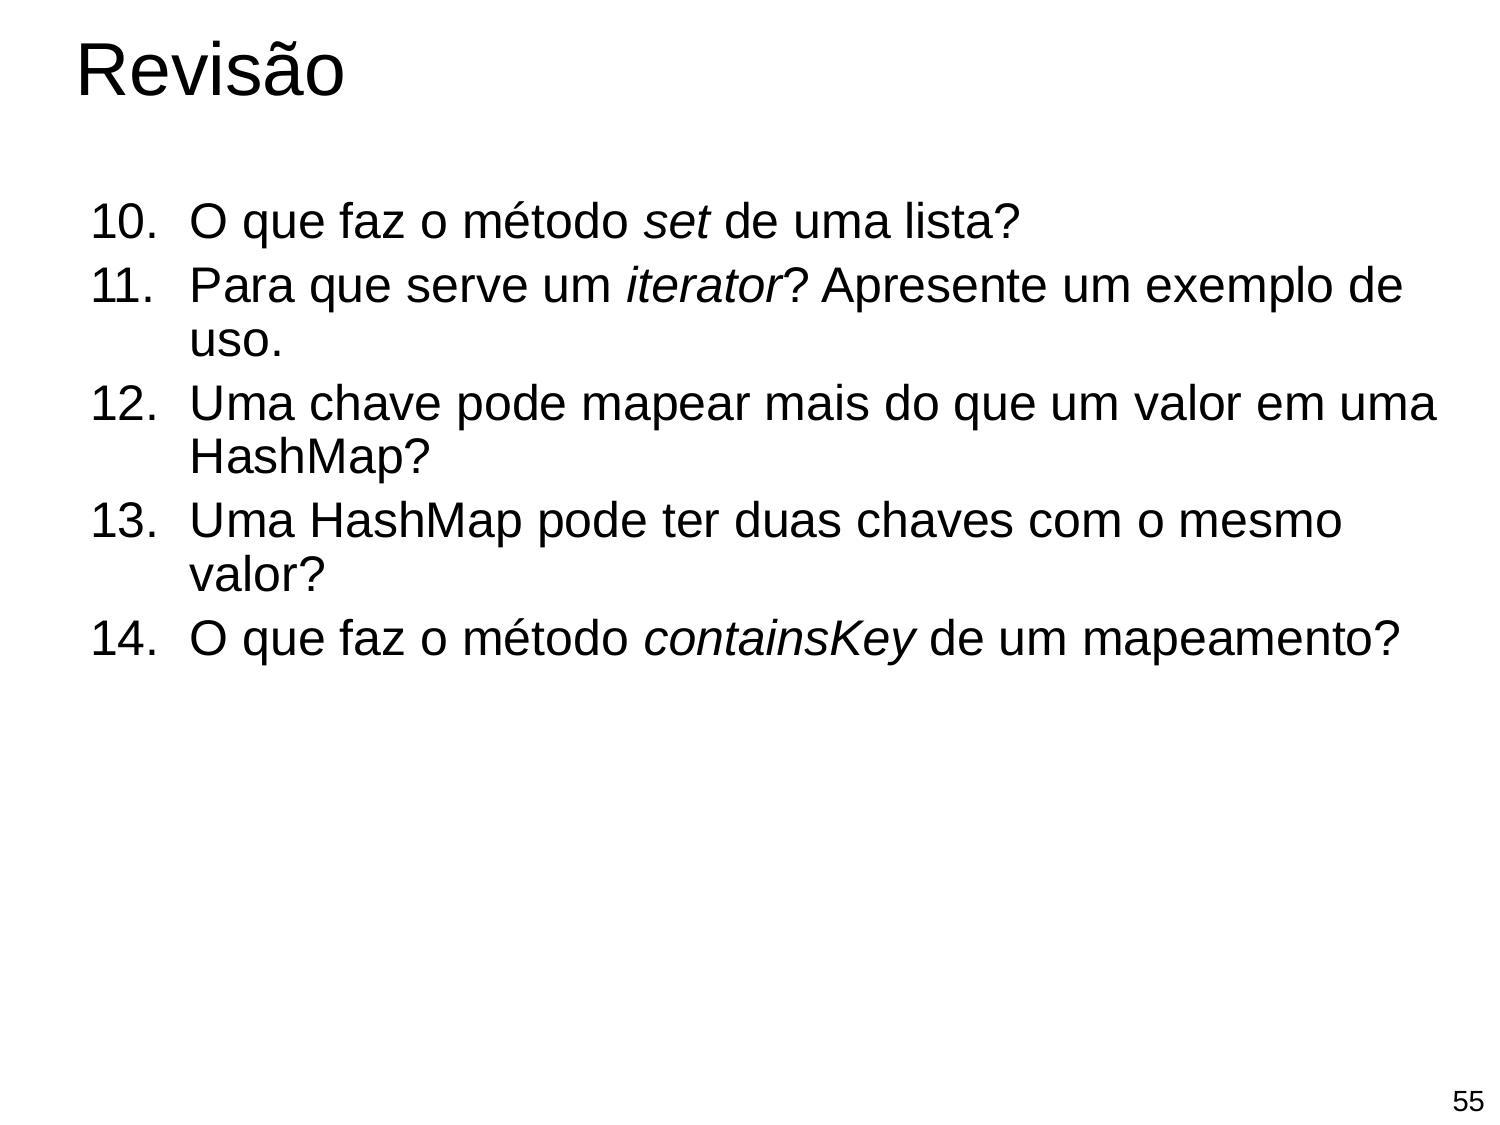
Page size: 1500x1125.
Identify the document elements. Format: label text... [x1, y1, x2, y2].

list O que faz o método set de uma lista? Para que serve um iterator? Apresente um exemplo de uso. Uma chave pode mapear mais do que um valor em uma HashMap? Uma HashMap pode ter duas chaves com o mesmo valor? O que faz o método containsKey de um mapeamento? [75, 187, 1475, 1063]
text_box Revisão [60, 12, 1073, 118]
text_box ‹#› [1149, 1074, 1500, 1113]
